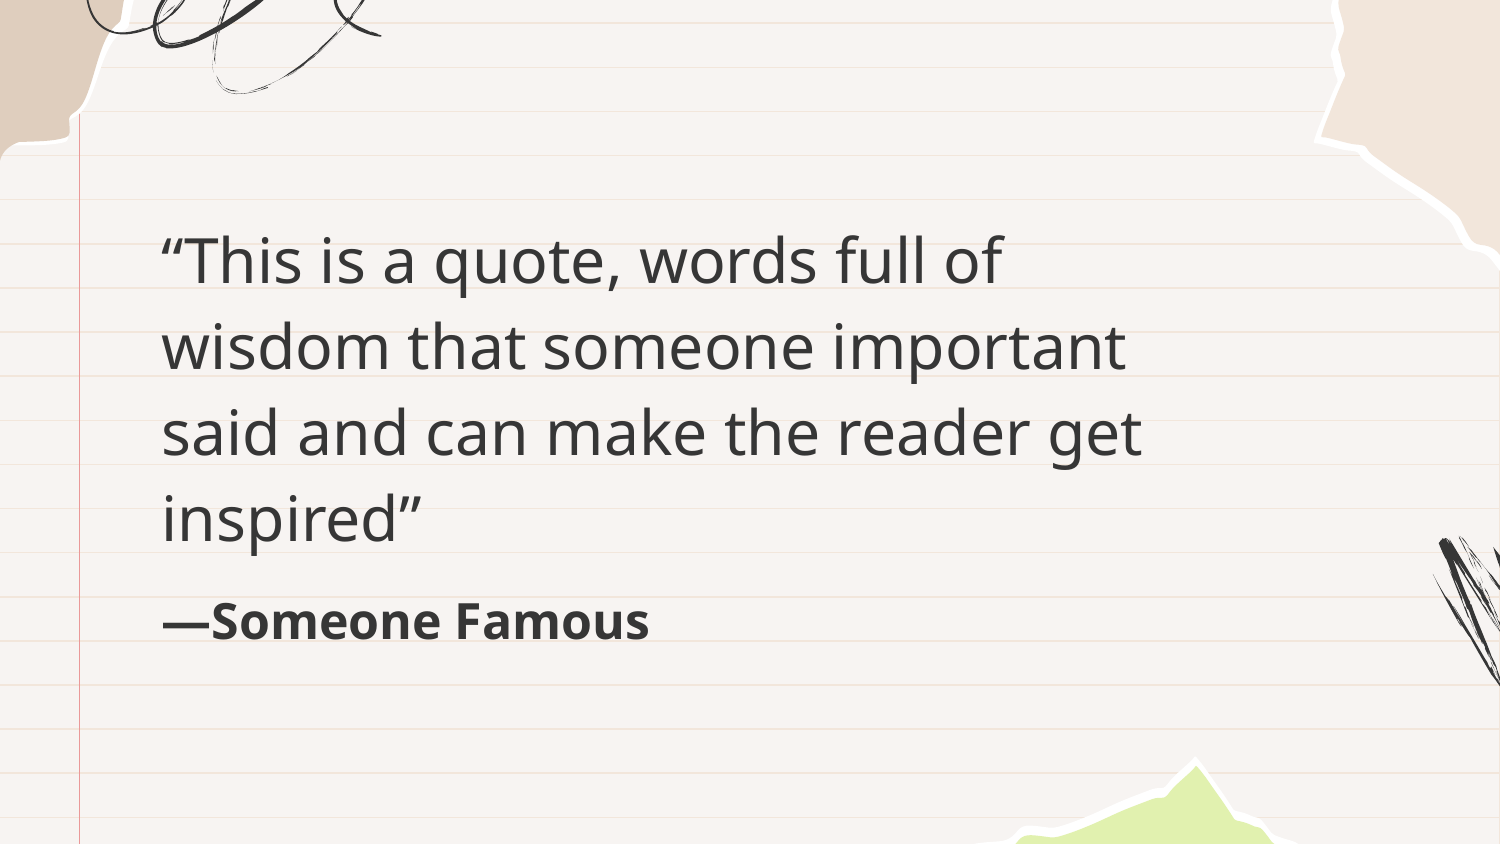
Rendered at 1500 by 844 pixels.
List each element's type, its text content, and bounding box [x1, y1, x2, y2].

title —Someone Famous [146, 574, 1030, 664]
subtitle “This is a quote, words full of wisdom that someone important said and can make the reader get inspired” [146, 189, 1245, 570]
